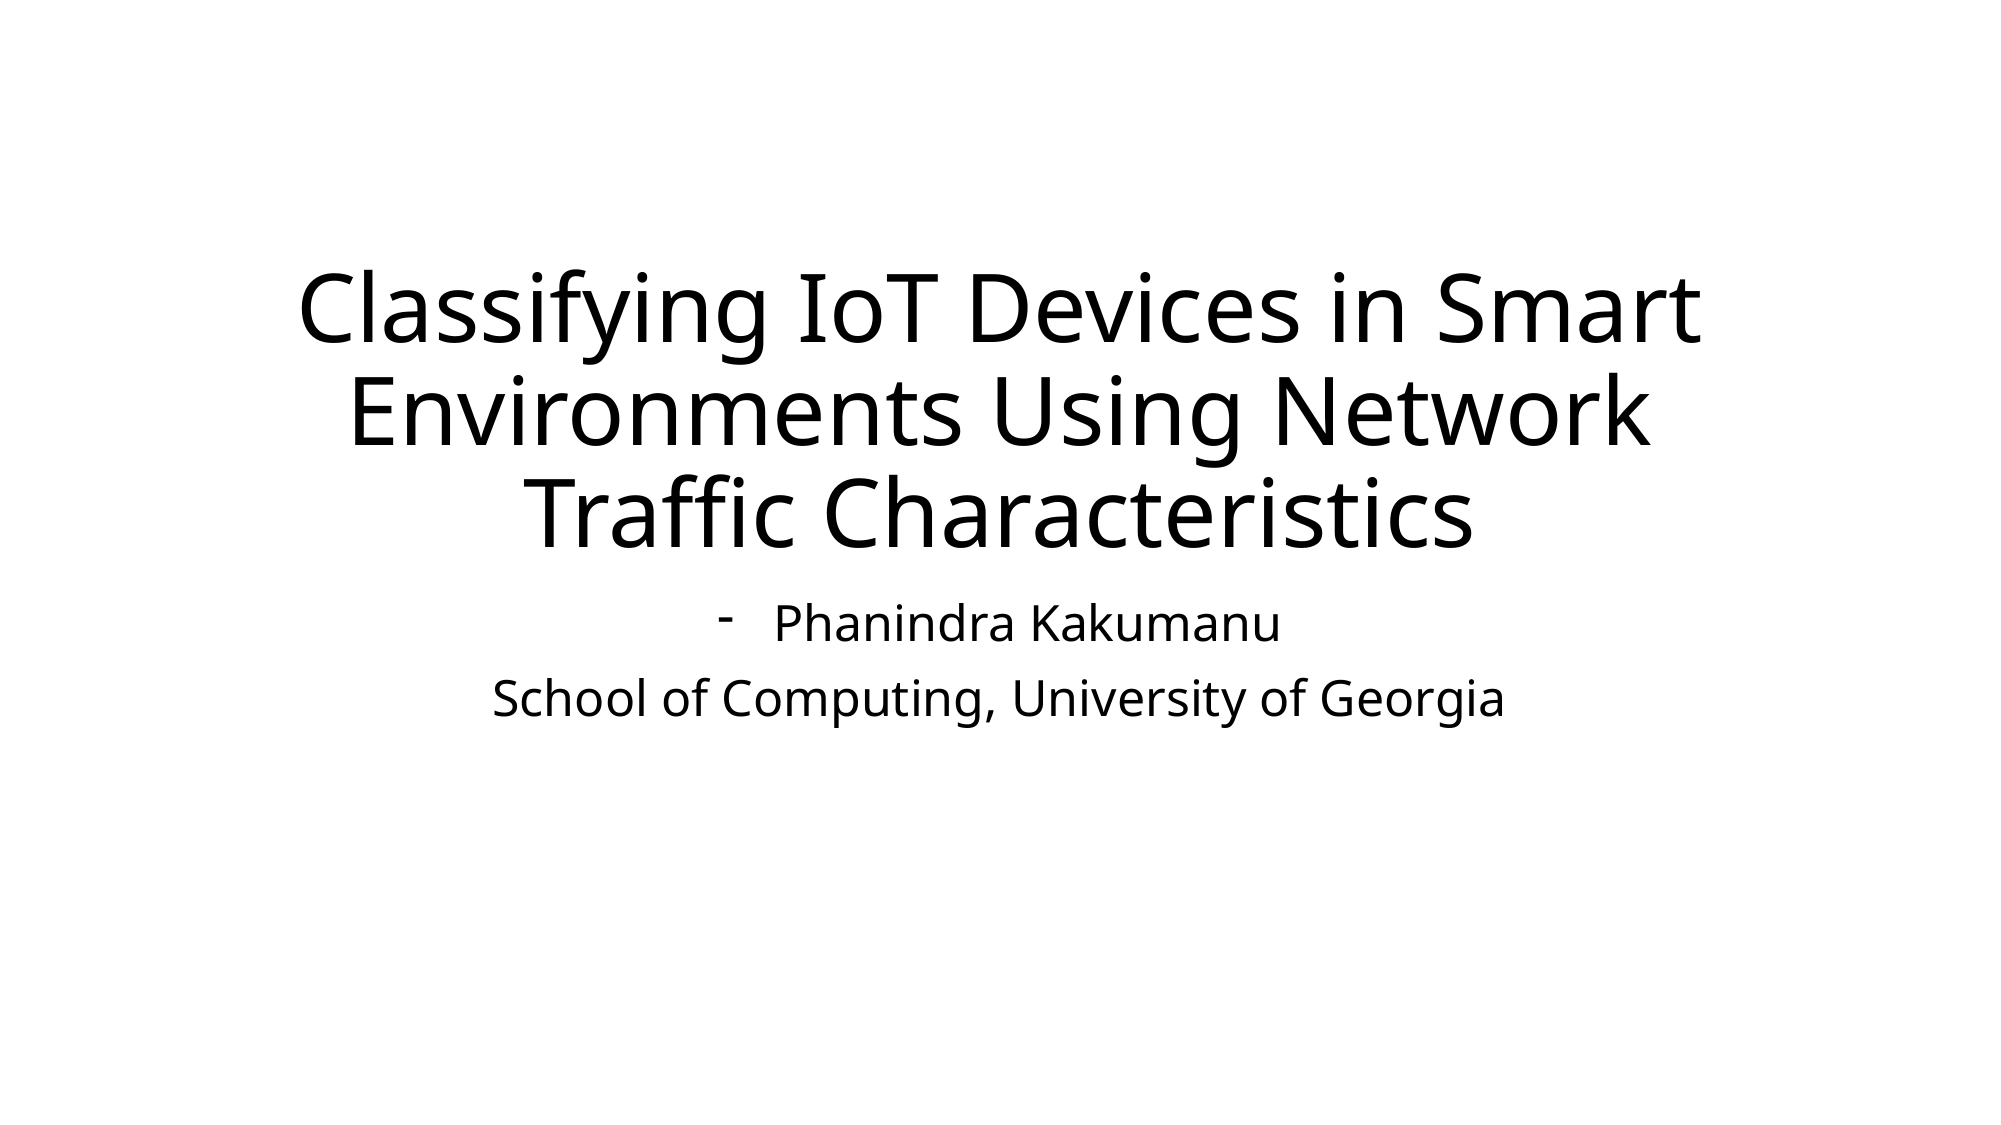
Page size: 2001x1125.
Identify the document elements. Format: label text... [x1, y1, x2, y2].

title Classifying IoT Devices in Smart Environments Using Network Traffic Characteristics [249, 184, 1750, 576]
subtitle Phanindra Kakumanu School of Computing, University of Georgia [249, 590, 1750, 863]
